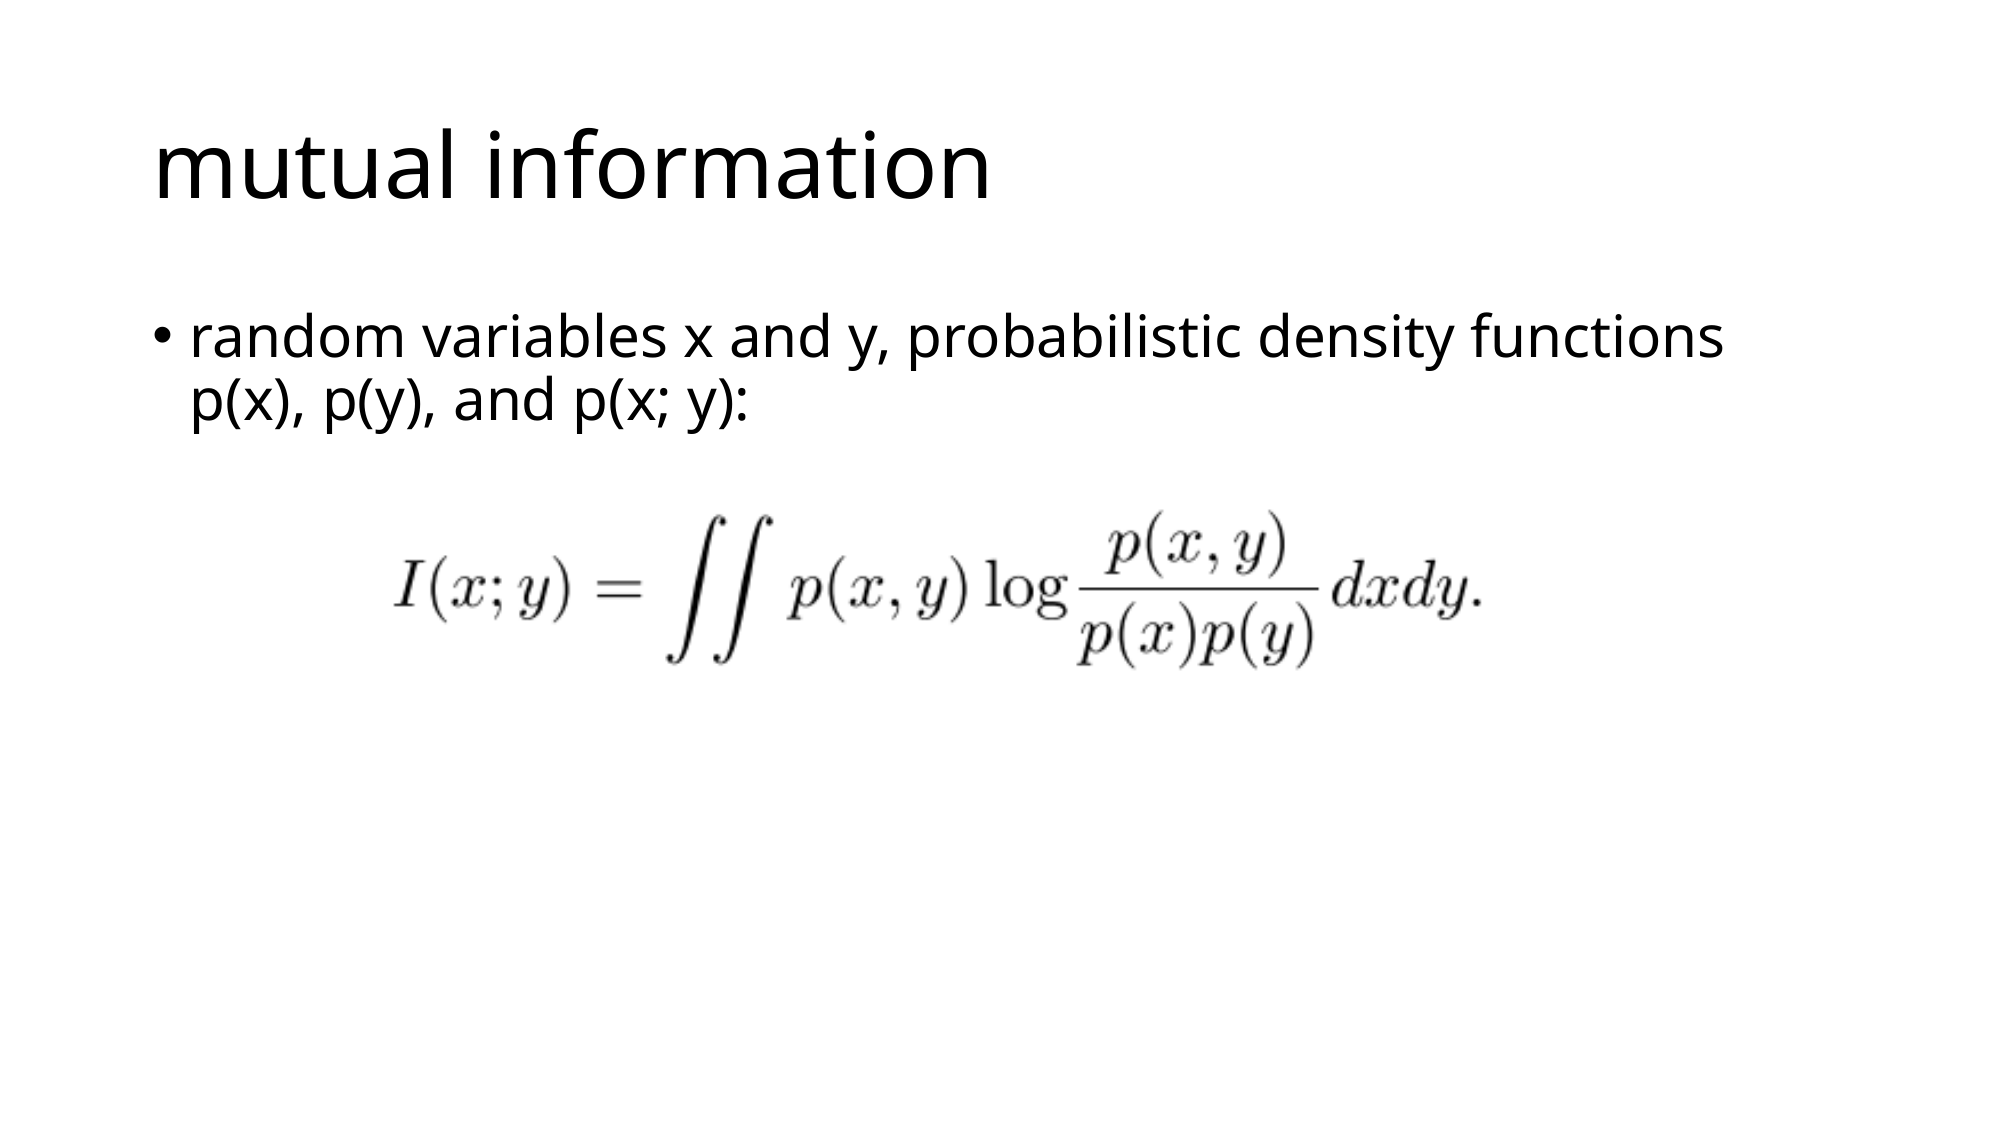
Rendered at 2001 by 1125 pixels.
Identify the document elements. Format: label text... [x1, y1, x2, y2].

picture [365, 451, 1559, 712]
list random variables x and y, probabilistic density functions p(x), p(y), and p(x; y): [137, 299, 1863, 1014]
title mutual information [137, 59, 1863, 278]
